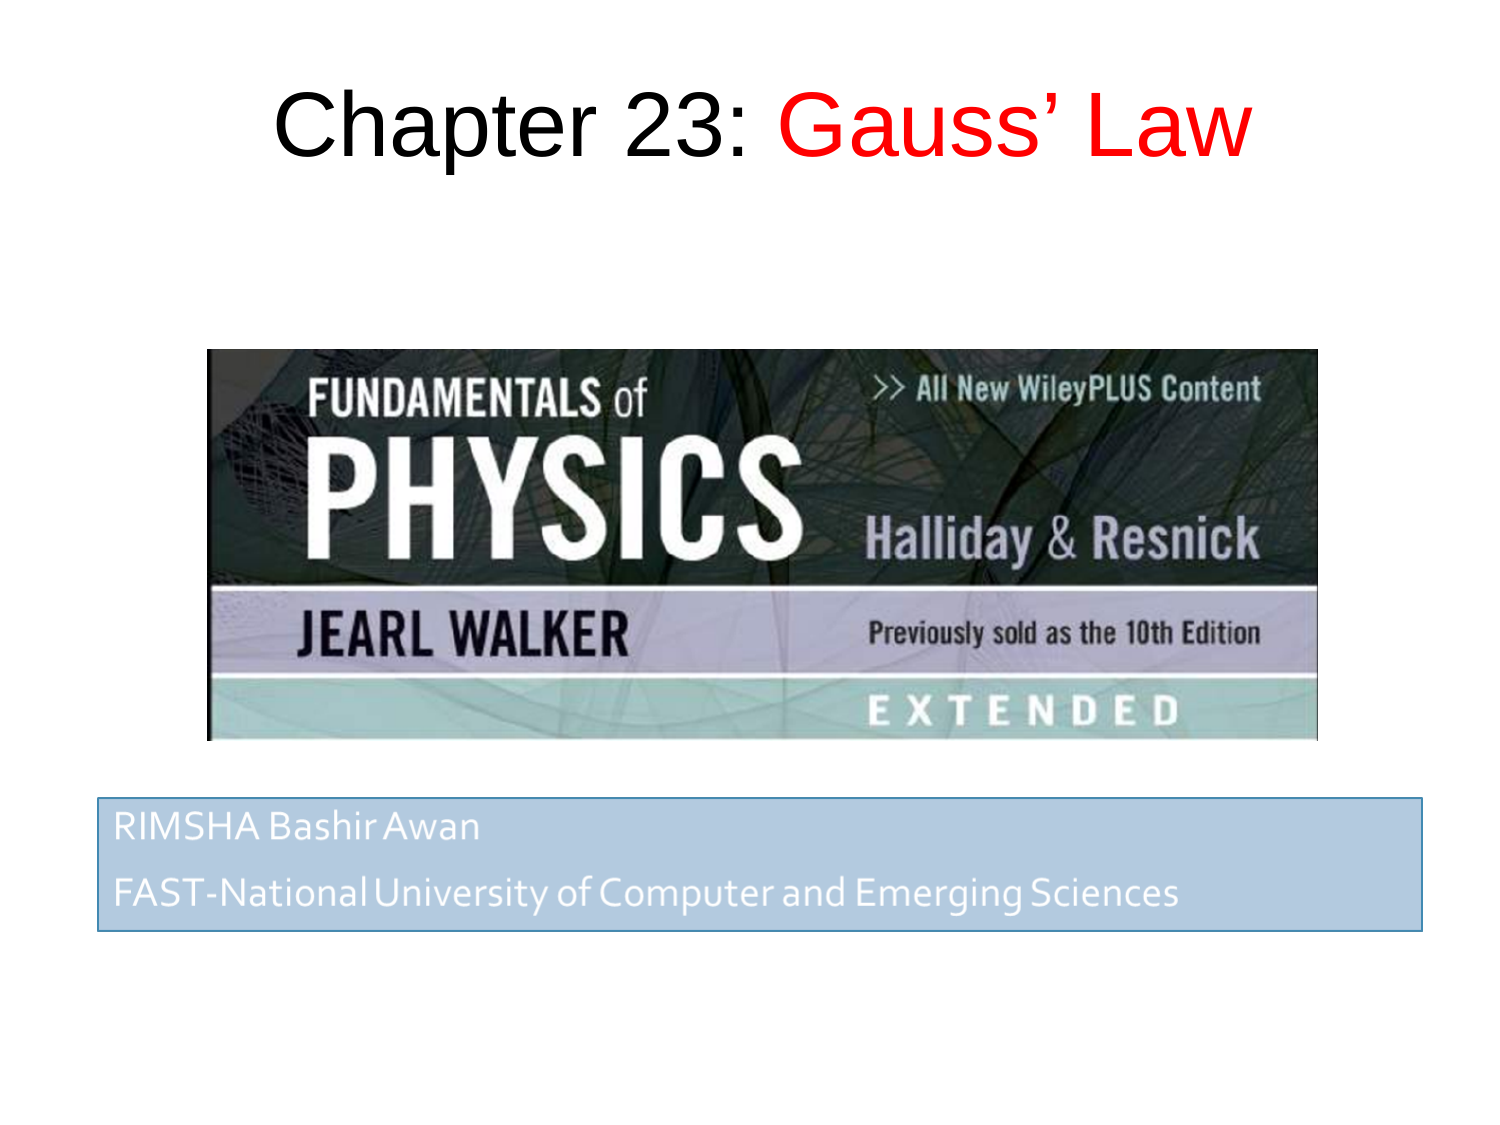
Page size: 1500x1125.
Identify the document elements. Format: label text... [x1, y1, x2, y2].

picture [87, 787, 1424, 942]
title Chapter 23: Gauss’ Law [124, 99, 1401, 251]
picture [206, 349, 1319, 741]
